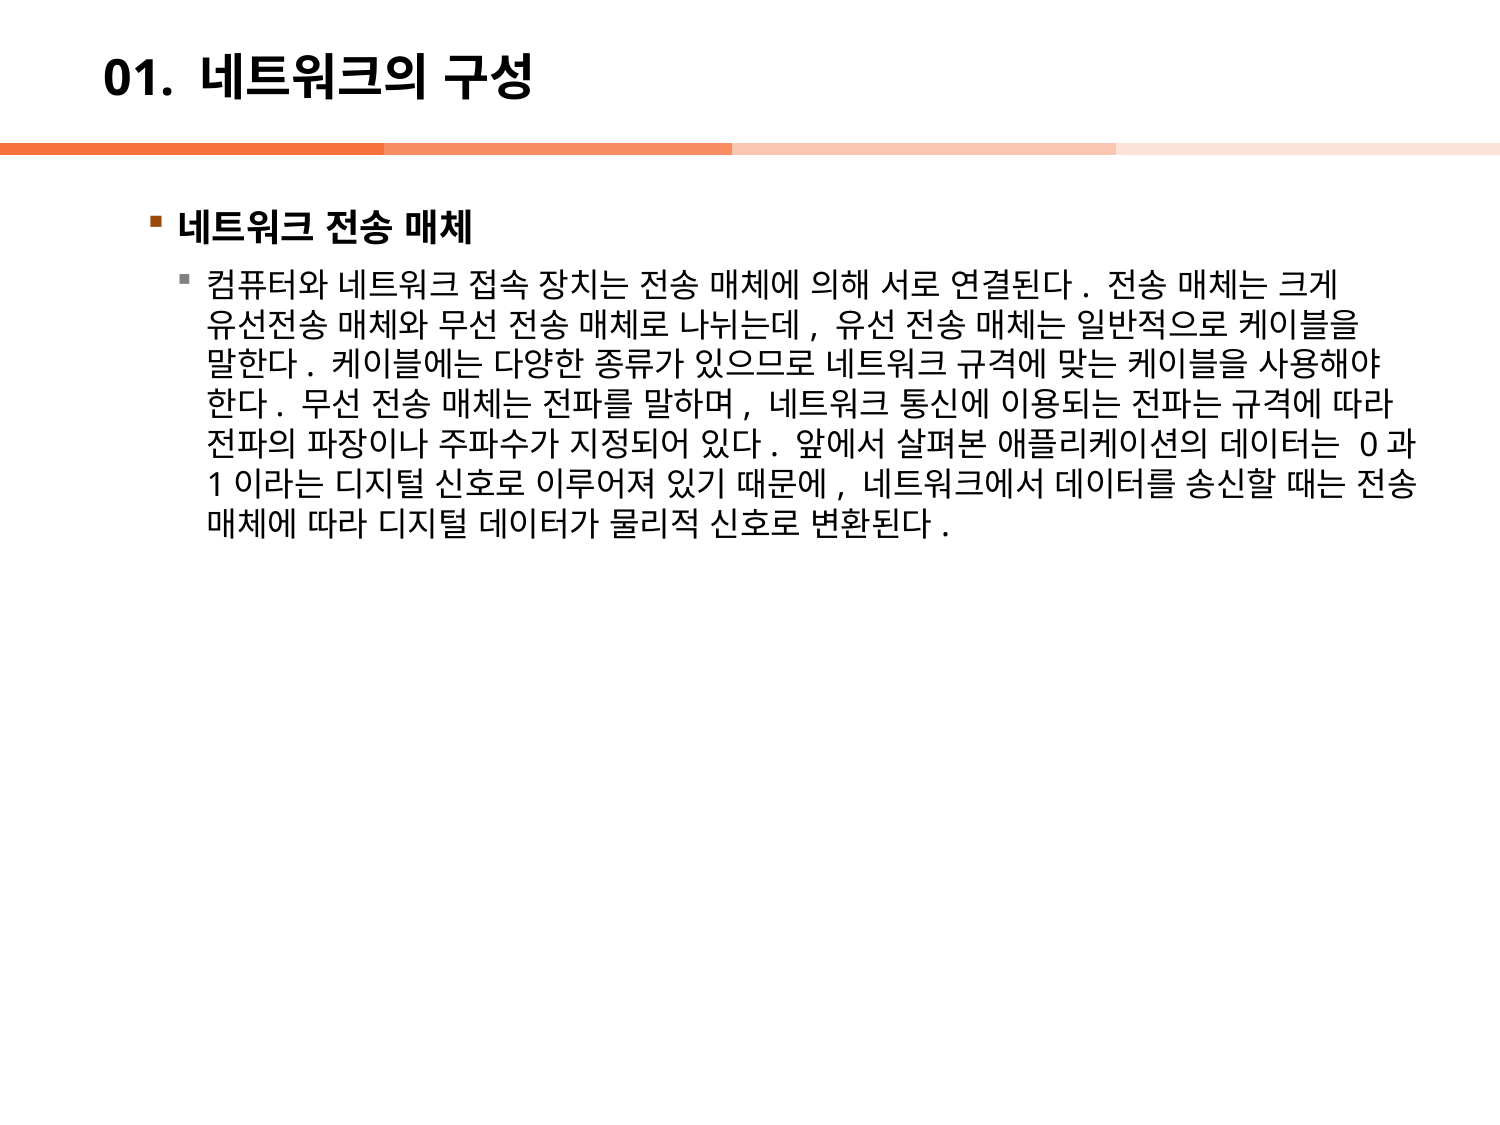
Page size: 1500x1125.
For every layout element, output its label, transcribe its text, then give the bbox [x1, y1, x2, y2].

list 네트워크 전송 매체 컴퓨터와 네트워크 접속 장치는 전송 매체에 의해 서로 연결된다. 전송 매체는 크게 유선전송 매체와 무선 전송 매체로 나뉘는데, 유선 전송 매체는 일반적으로 케이블을 말한다. 케이블에는 다양한 종류가 있으므로 네트워크 규격에 맞는 케이블을 사용해야 한다. 무선 전송 매체는 전파를 말하며, 네트워크 통신에 이용되는 전파는 규격에 따라 전파의 파장이나 주파수가 지정되어 있다. 앞에서 살펴본 애플리케이션의 데이터는 0과 1이라는 디지털 신호로 이루어져 있기 때문에, 네트워크에서 데이터를 송신할 때는 전송 매체에 따라 디지털 데이터가 물리적 신호로 변환된다. [88, 196, 1436, 1083]
title 01. 네트워크의 구성 [88, 30, 1330, 121]
